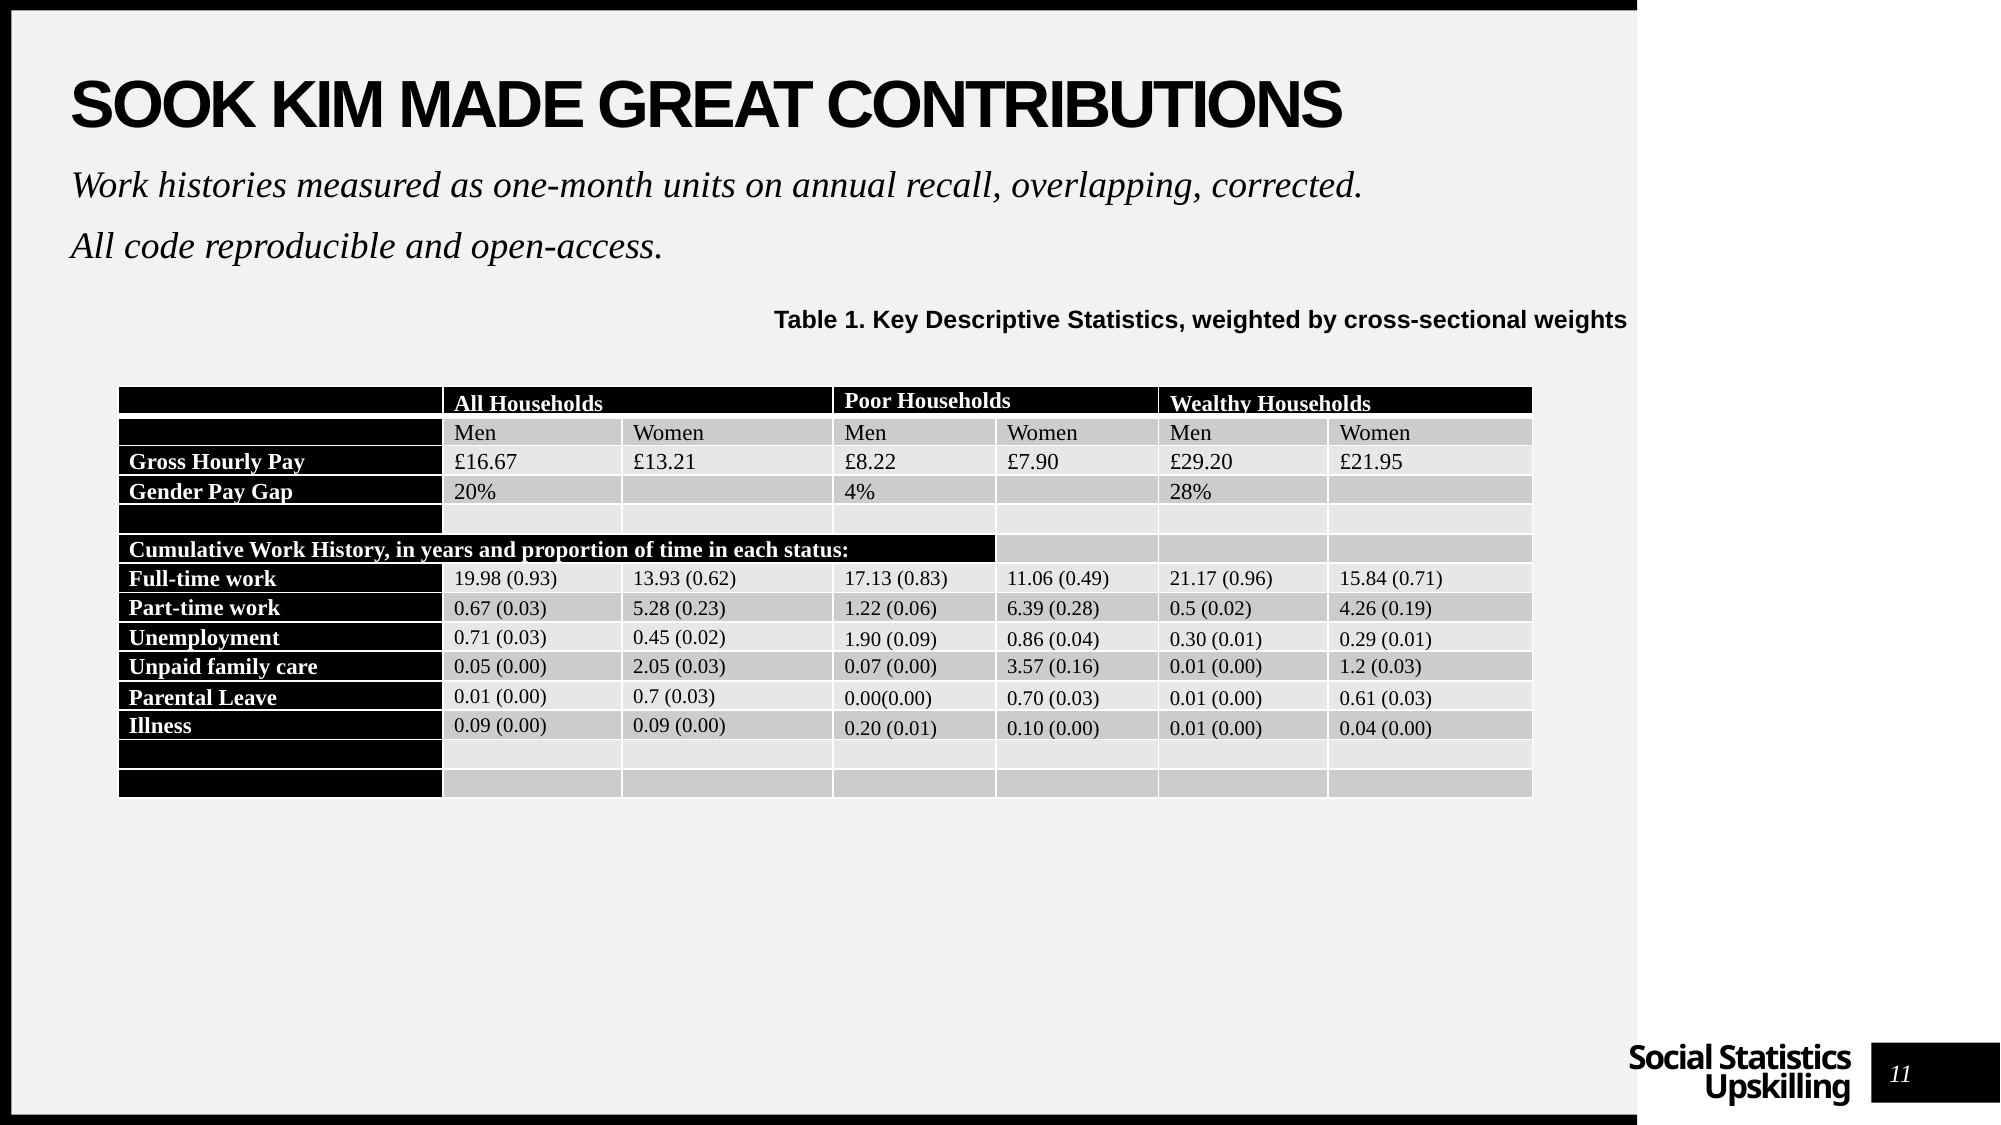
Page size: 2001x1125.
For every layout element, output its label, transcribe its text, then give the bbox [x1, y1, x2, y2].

table_cell Men [1159, 419, 1327, 445]
table_cell 0.45 (0.02) [623, 623, 832, 650]
table_cell 4.26 (0.19) [1329, 593, 1532, 621]
list Work histories measured as one-month units on annual recall, overlapping, corrected. All code reproducible and open-access. [70, 165, 1580, 225]
table_cell [1329, 770, 1532, 797]
table_cell 1.2 (0.03) [1329, 652, 1532, 680]
table_cell [623, 505, 832, 533]
table_cell 0.07 (0.00) [834, 652, 995, 680]
table_cell 0.04 (0.00) [1329, 711, 1532, 739]
table_cell [119, 505, 442, 533]
table_cell 0.5 (0.02) [1159, 593, 1327, 621]
table_cell [834, 740, 995, 768]
table_cell 28% [1159, 476, 1327, 503]
table_header [119, 387, 442, 413]
table_cell 0.01 (0.00) [1159, 682, 1327, 709]
table_cell [1159, 740, 1327, 768]
table_cell [1329, 505, 1532, 533]
slide_number 11 [1877, 1050, 1924, 1096]
table_cell 4% [834, 476, 995, 503]
table_cell [997, 535, 1158, 562]
table_cell 13.93 (0.62) [623, 564, 832, 592]
table_cell [1329, 535, 1532, 562]
table_cell [834, 770, 995, 797]
table_cell 1.90 (0.09) [834, 623, 995, 650]
table_cell £7.90 [997, 446, 1158, 474]
table_cell Women [1329, 419, 1532, 445]
table_cell Cumulative Work History, in years and proportion of time in each status: [119, 535, 995, 562]
table_cell 17.13 (0.83) [834, 564, 995, 592]
table_cell [623, 770, 832, 797]
table_cell [1159, 535, 1327, 562]
table_cell Women [623, 419, 832, 445]
table_cell Men [834, 419, 995, 445]
table_cell Women [997, 419, 1158, 445]
table_header Poor Households [834, 387, 1158, 413]
table_cell 2.05 (0.03) [623, 652, 832, 680]
table_cell [1159, 770, 1327, 797]
table_cell 0.30 (0.01) [1159, 623, 1327, 650]
table_cell Illness [119, 711, 442, 739]
table_cell [1159, 505, 1327, 533]
table_cell Unpaid family care [119, 652, 442, 680]
table_cell 0.01 (0.00) [444, 682, 621, 709]
title SOOK kim MADE GREAT CONTRIBUTIONs [70, 70, 1580, 142]
table_cell [997, 740, 1158, 768]
table_cell [119, 770, 442, 797]
table_cell Parental Leave [119, 682, 442, 709]
table_cell £8.22 [834, 446, 995, 474]
table_cell 0.70 (0.03) [997, 682, 1158, 709]
table_cell [119, 419, 442, 445]
table_cell [119, 740, 442, 768]
table_cell 0.61 (0.03) [1329, 682, 1532, 709]
table_cell 20% [444, 476, 621, 503]
table_cell 5.28 (0.23) [623, 593, 832, 621]
table_cell [997, 476, 1158, 503]
table_cell [1329, 740, 1532, 768]
table_cell [997, 770, 1158, 797]
table_cell 11.06 (0.49) [997, 564, 1158, 592]
table_cell [997, 505, 1158, 533]
table_cell [444, 740, 621, 768]
text_box Table 1. Key Descriptive Statistics, weighted by cross-sectional weights [759, 296, 1645, 387]
table_cell [444, 770, 621, 797]
table_cell [1329, 476, 1532, 503]
table_cell 0.71 (0.03) [444, 623, 621, 650]
table_cell 19.98 (0.93) [444, 564, 621, 592]
table_cell Unemployment [119, 623, 442, 650]
table_cell 0.00(0.00) [834, 682, 995, 709]
table_cell 0.01 (0.00) [1159, 652, 1327, 680]
table_cell £16.67 [444, 446, 621, 474]
table_cell 21.17 (0.96) [1159, 564, 1327, 592]
table_cell [444, 505, 621, 533]
table_cell 0.10 (0.00) [997, 711, 1158, 739]
table_cell 0.86 (0.04) [997, 623, 1158, 650]
table_cell Men [444, 419, 621, 445]
table_cell 6.39 (0.28) [997, 593, 1158, 621]
table_header All Households [444, 387, 832, 413]
table_cell £29.20 [1159, 446, 1327, 474]
table_cell Gender Pay Gap [119, 476, 442, 503]
table_cell Full-time work [119, 564, 442, 592]
table_cell 0.29 (0.01) [1329, 623, 1532, 650]
table_cell [623, 740, 832, 768]
table_cell 0.09 (0.00) [623, 711, 832, 739]
table_cell 15.84 (0.71) [1329, 564, 1532, 592]
table_cell [623, 476, 832, 503]
table_cell 0.7 (0.03) [623, 682, 832, 709]
table_cell 0.09 (0.00) [444, 711, 621, 739]
table_cell £21.95 [1329, 446, 1532, 474]
table_cell 0.05 (0.00) [444, 652, 621, 680]
table_cell 0.67 (0.03) [444, 593, 621, 621]
table_cell Part-time work [119, 593, 442, 621]
table_cell 0.01 (0.00) [1159, 711, 1327, 739]
table_cell 0.20 (0.01) [834, 711, 995, 739]
table_cell Gross Hourly Pay [119, 446, 442, 474]
table_cell £13.21 [623, 446, 832, 474]
table_cell 1.22 (0.06) [834, 593, 995, 621]
table_cell 3.57 (0.16) [997, 652, 1158, 680]
table_cell [834, 505, 995, 533]
table_header Wealthy Households [1159, 387, 1532, 413]
